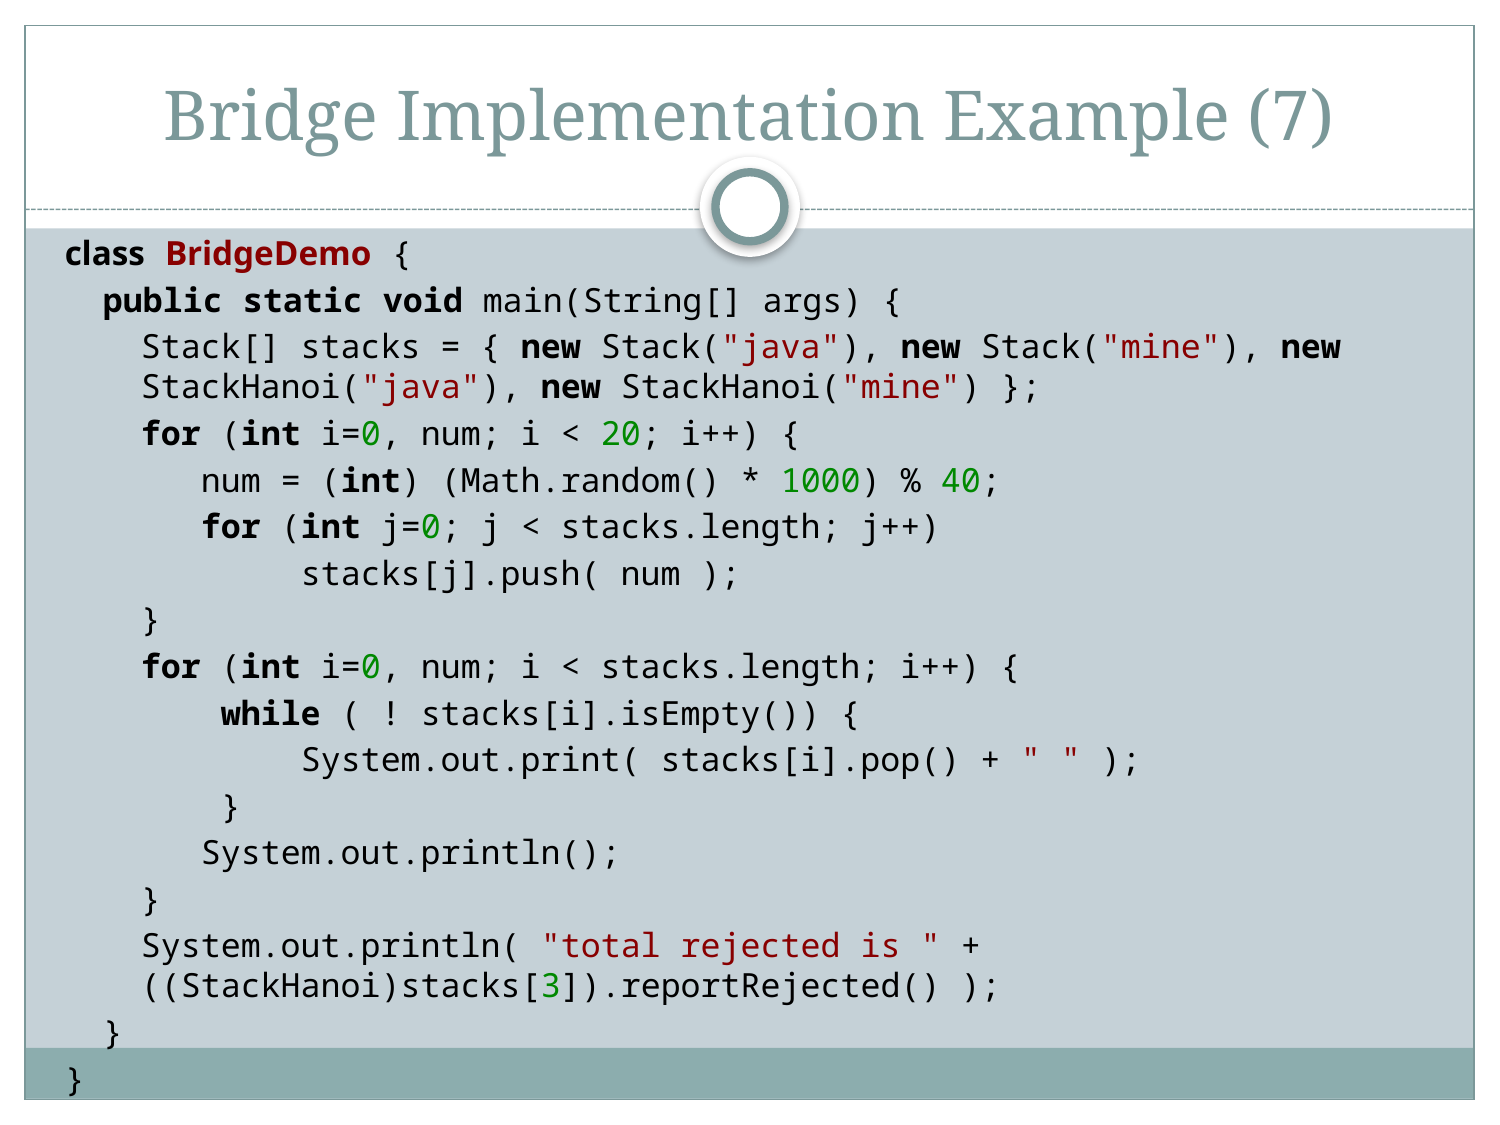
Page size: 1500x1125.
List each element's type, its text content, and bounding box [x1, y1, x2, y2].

list class BridgeDemo { public static void main(String[] args) { Stack[] stacks = { new Stack("java"), new Stack("mine"), new StackHanoi("java"), new StackHanoi("mine") }; for (int i=0, num; i < 20; i++) { num = (int) (Math.random() * 1000) % 40; for (int j=0; j < stacks.length; j++) stacks[j].push( num ); } for (int i=0, num; i < stacks.length; i++) { while ( ! stacks[i].isEmpty()) { System.out.print( stacks[i].pop() + " " ); } System.out.println(); } System.out.println( "total rejected is " + ((StackHanoi)stacks[3]).reportRejected() ); } } [50, 224, 1445, 975]
title Bridge Implementation Example (7) [49, 37, 1450, 162]
